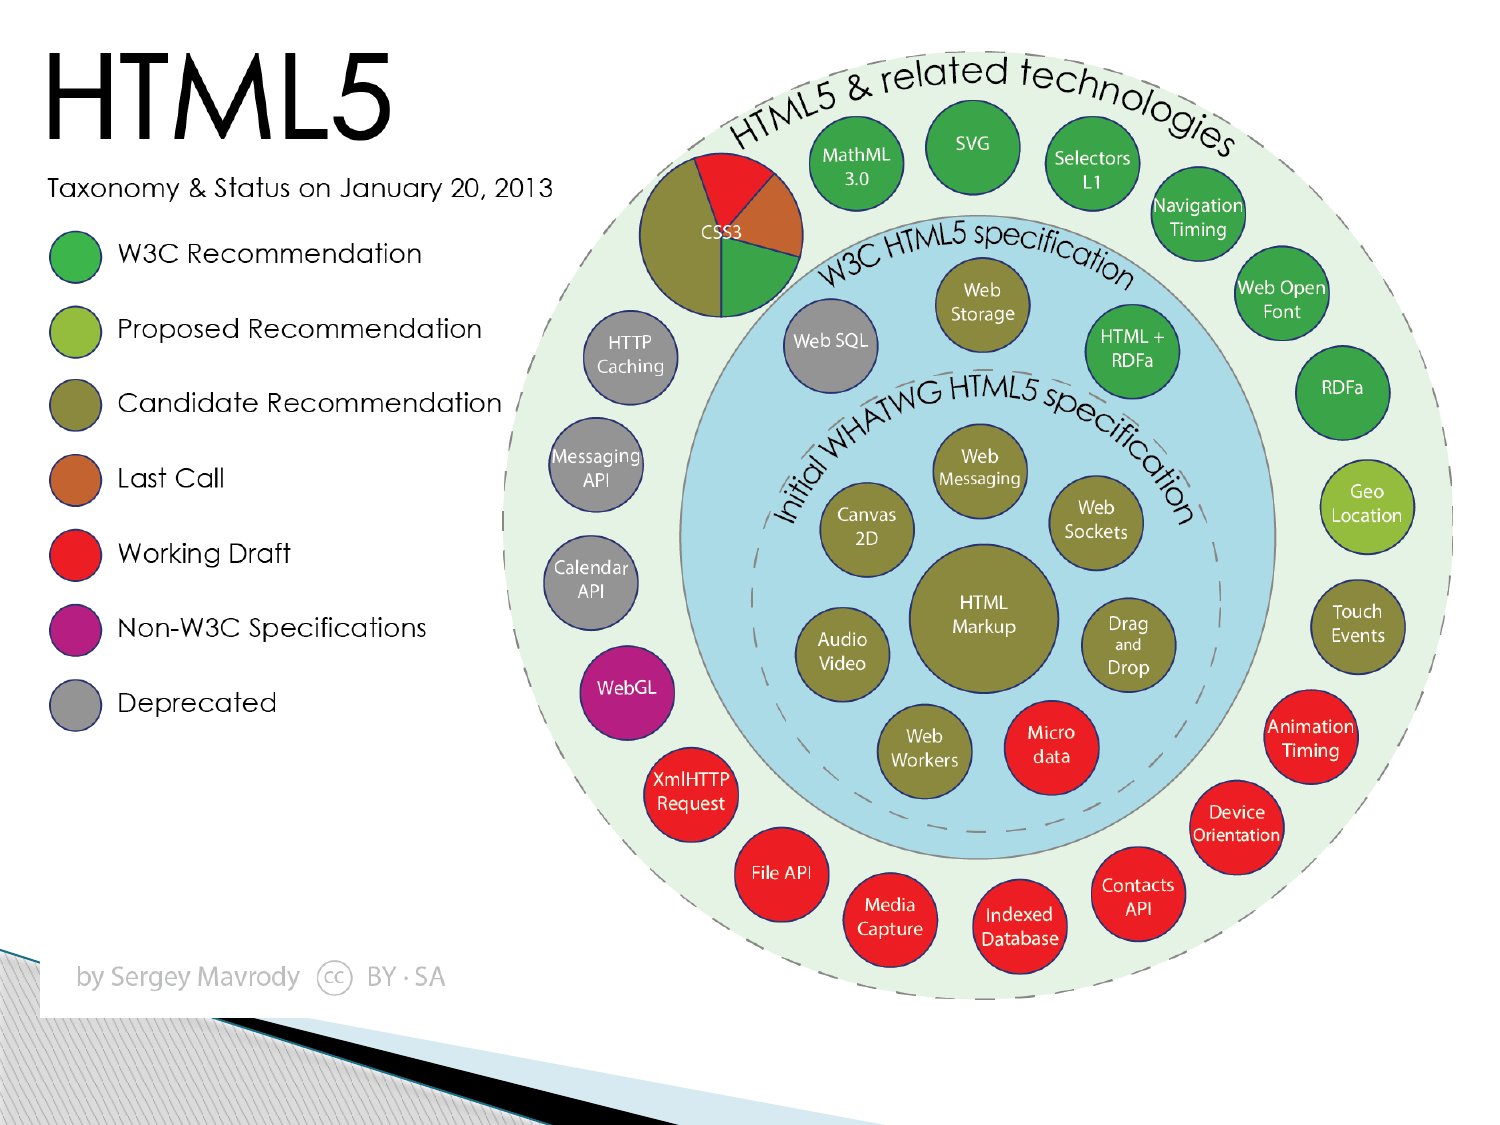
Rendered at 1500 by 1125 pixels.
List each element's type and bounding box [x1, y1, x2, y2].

picture [39, 37, 1460, 1018]
